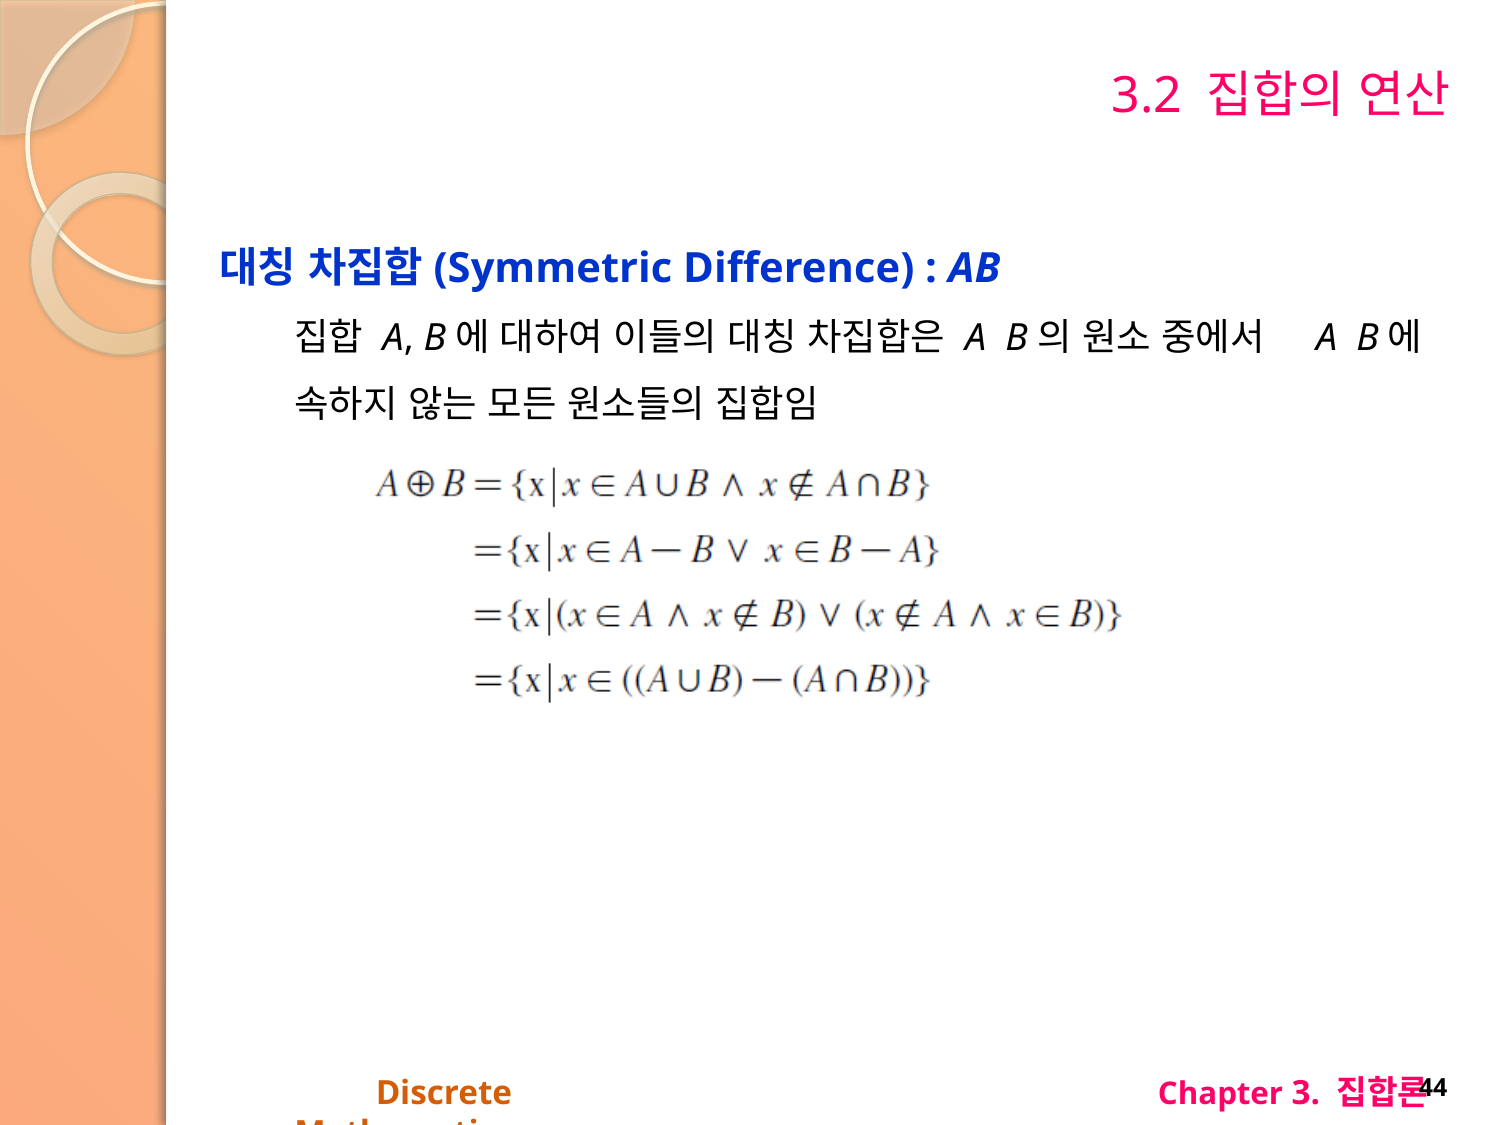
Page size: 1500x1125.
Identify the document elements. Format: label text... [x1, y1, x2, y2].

text_box Discrete Mathematics [172, 1063, 528, 1125]
title 3.2 집합의 연산 [235, 45, 1466, 141]
text_box Chapter 3. 집합론 [1143, 1063, 1500, 1119]
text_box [204, 207, 1453, 729]
slide_number 44 [1382, 1071, 1484, 1114]
